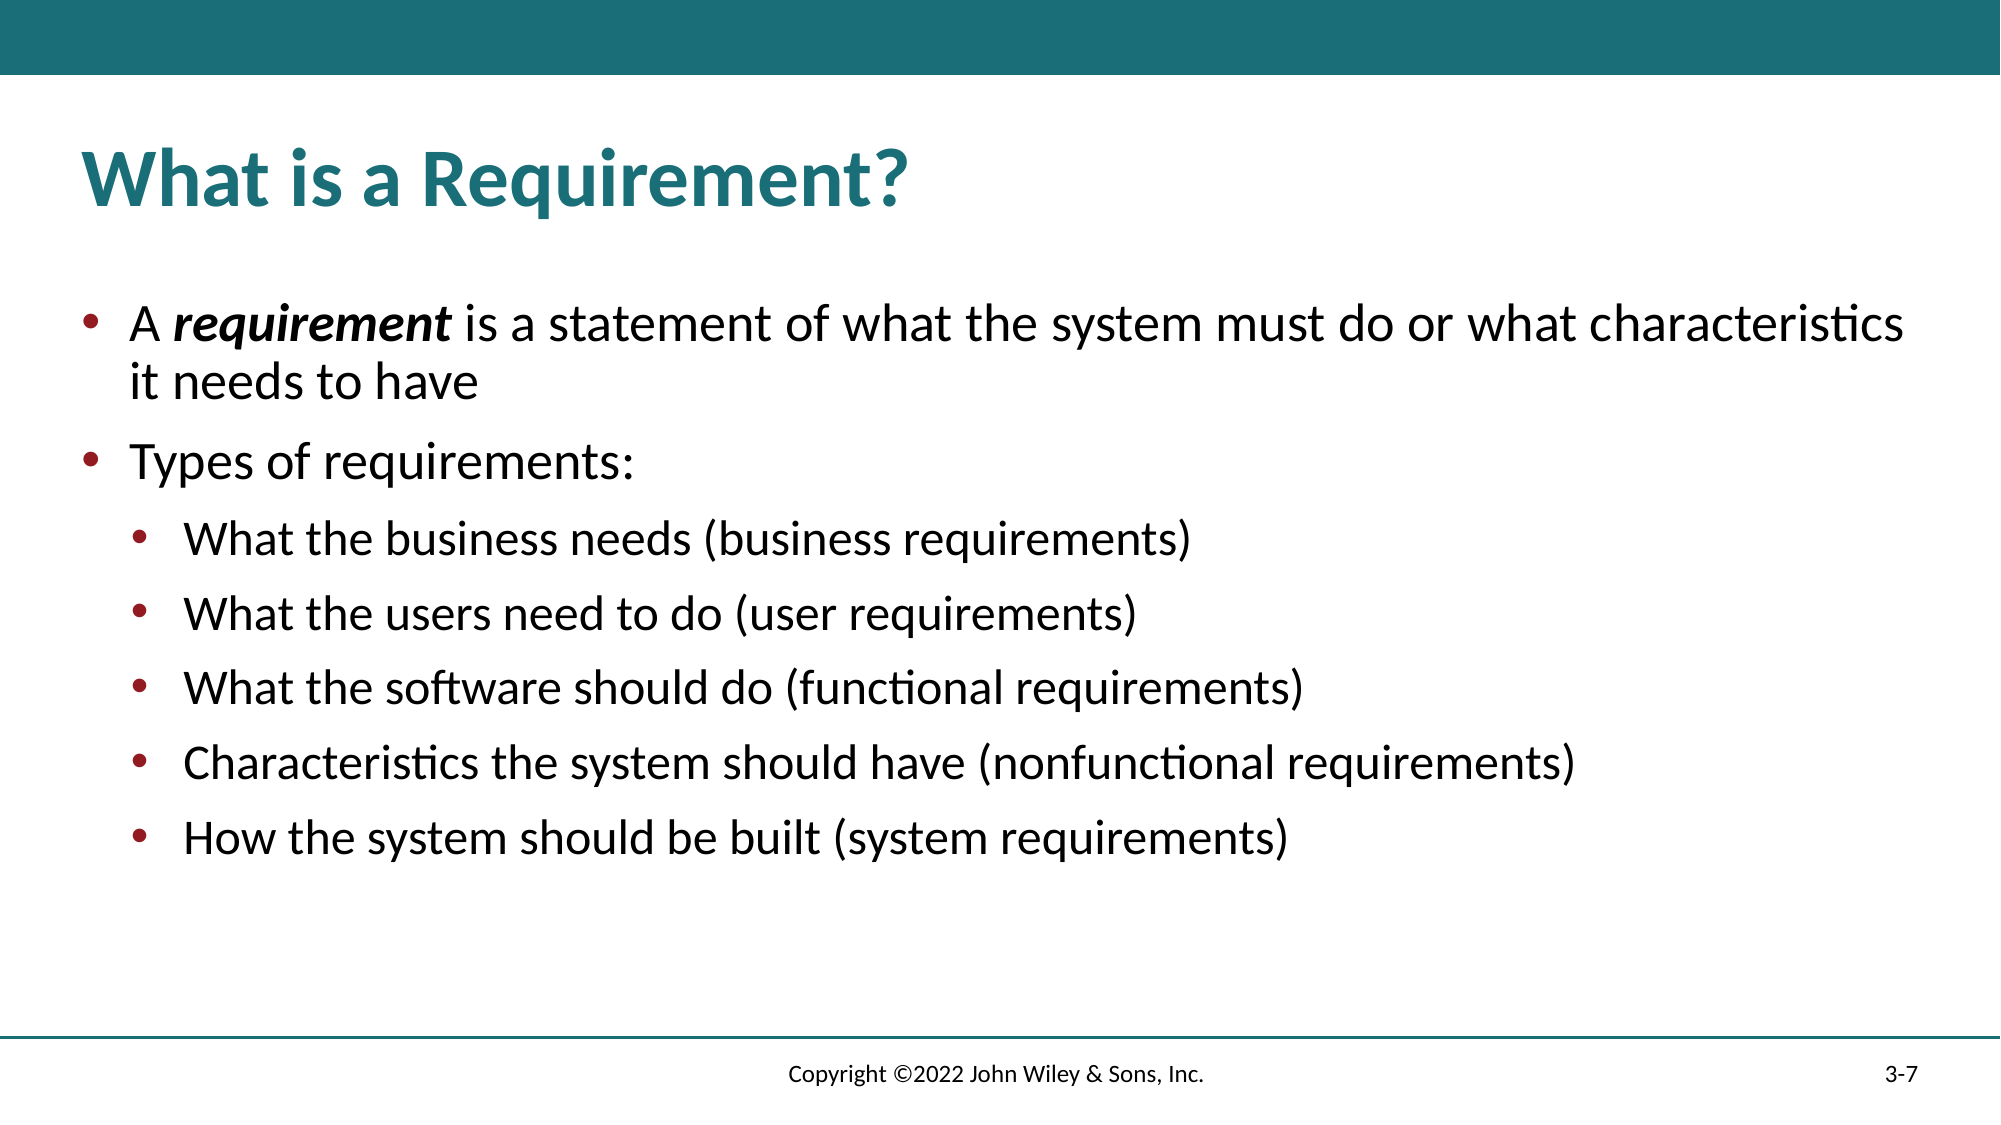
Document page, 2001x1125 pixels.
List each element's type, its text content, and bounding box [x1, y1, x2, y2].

list A requirement is a statement of what the system must do or what characteristics it needs to have Types of requirements: What the business needs (business requirements) What the users need to do (user requirements) What the software should do (functional requirements) Characteristics the system should have (nonfunctional requirements) How the system should be built (system requirements) [66, 287, 1934, 1025]
slide_number 3-7 [1412, 1042, 1934, 1103]
footer Copyright ©2022 John Wiley & Sons, Inc. [662, 1042, 1338, 1103]
title What is a Requirement? [66, 127, 1934, 287]
